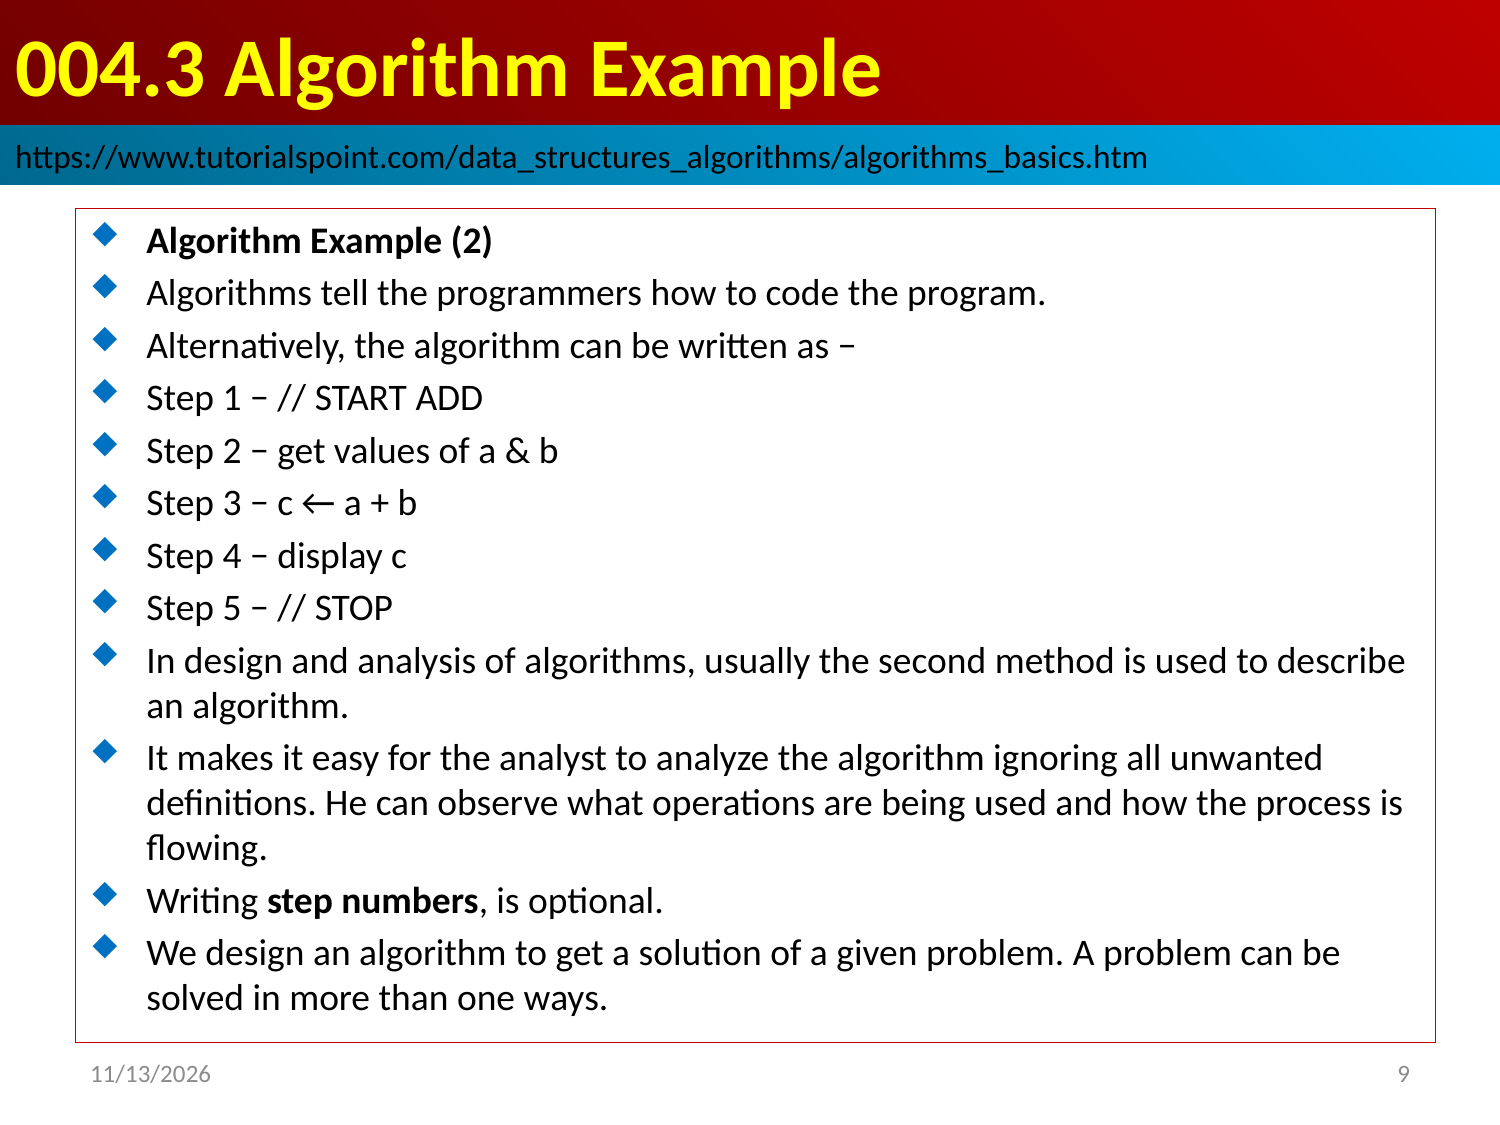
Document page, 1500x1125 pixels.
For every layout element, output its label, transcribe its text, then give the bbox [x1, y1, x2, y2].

text_box https://www.tutorialspoint.com/data_structures_algorithms/algorithms_basics.htm [0, 125, 1500, 185]
subtitle Algorithm Example (2) Algorithms tell the programmers how to code the program. Alternatively, the algorithm can be written as − Step 1 − // START ADD Step 2 − get values of a & b Step 3 − c ← a + b Step 4 − display c Step 5 − // STOP In design and analysis of algorithms, usually the second method is used to describe an algorithm. It makes it easy for the analyst to analyze the algorithm ignoring all unwanted definitions. He can observe what operations are being used and how the process is flowing. Writing step numbers, is optional. We design an algorithm to get a solution of a given problem. A problem can be solved in more than one ways. [75, 208, 1436, 1043]
slide_number 9 [1074, 1042, 1425, 1103]
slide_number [75, 1042, 425, 1103]
title 004.3 Algorithm Example [0, 0, 1500, 125]
